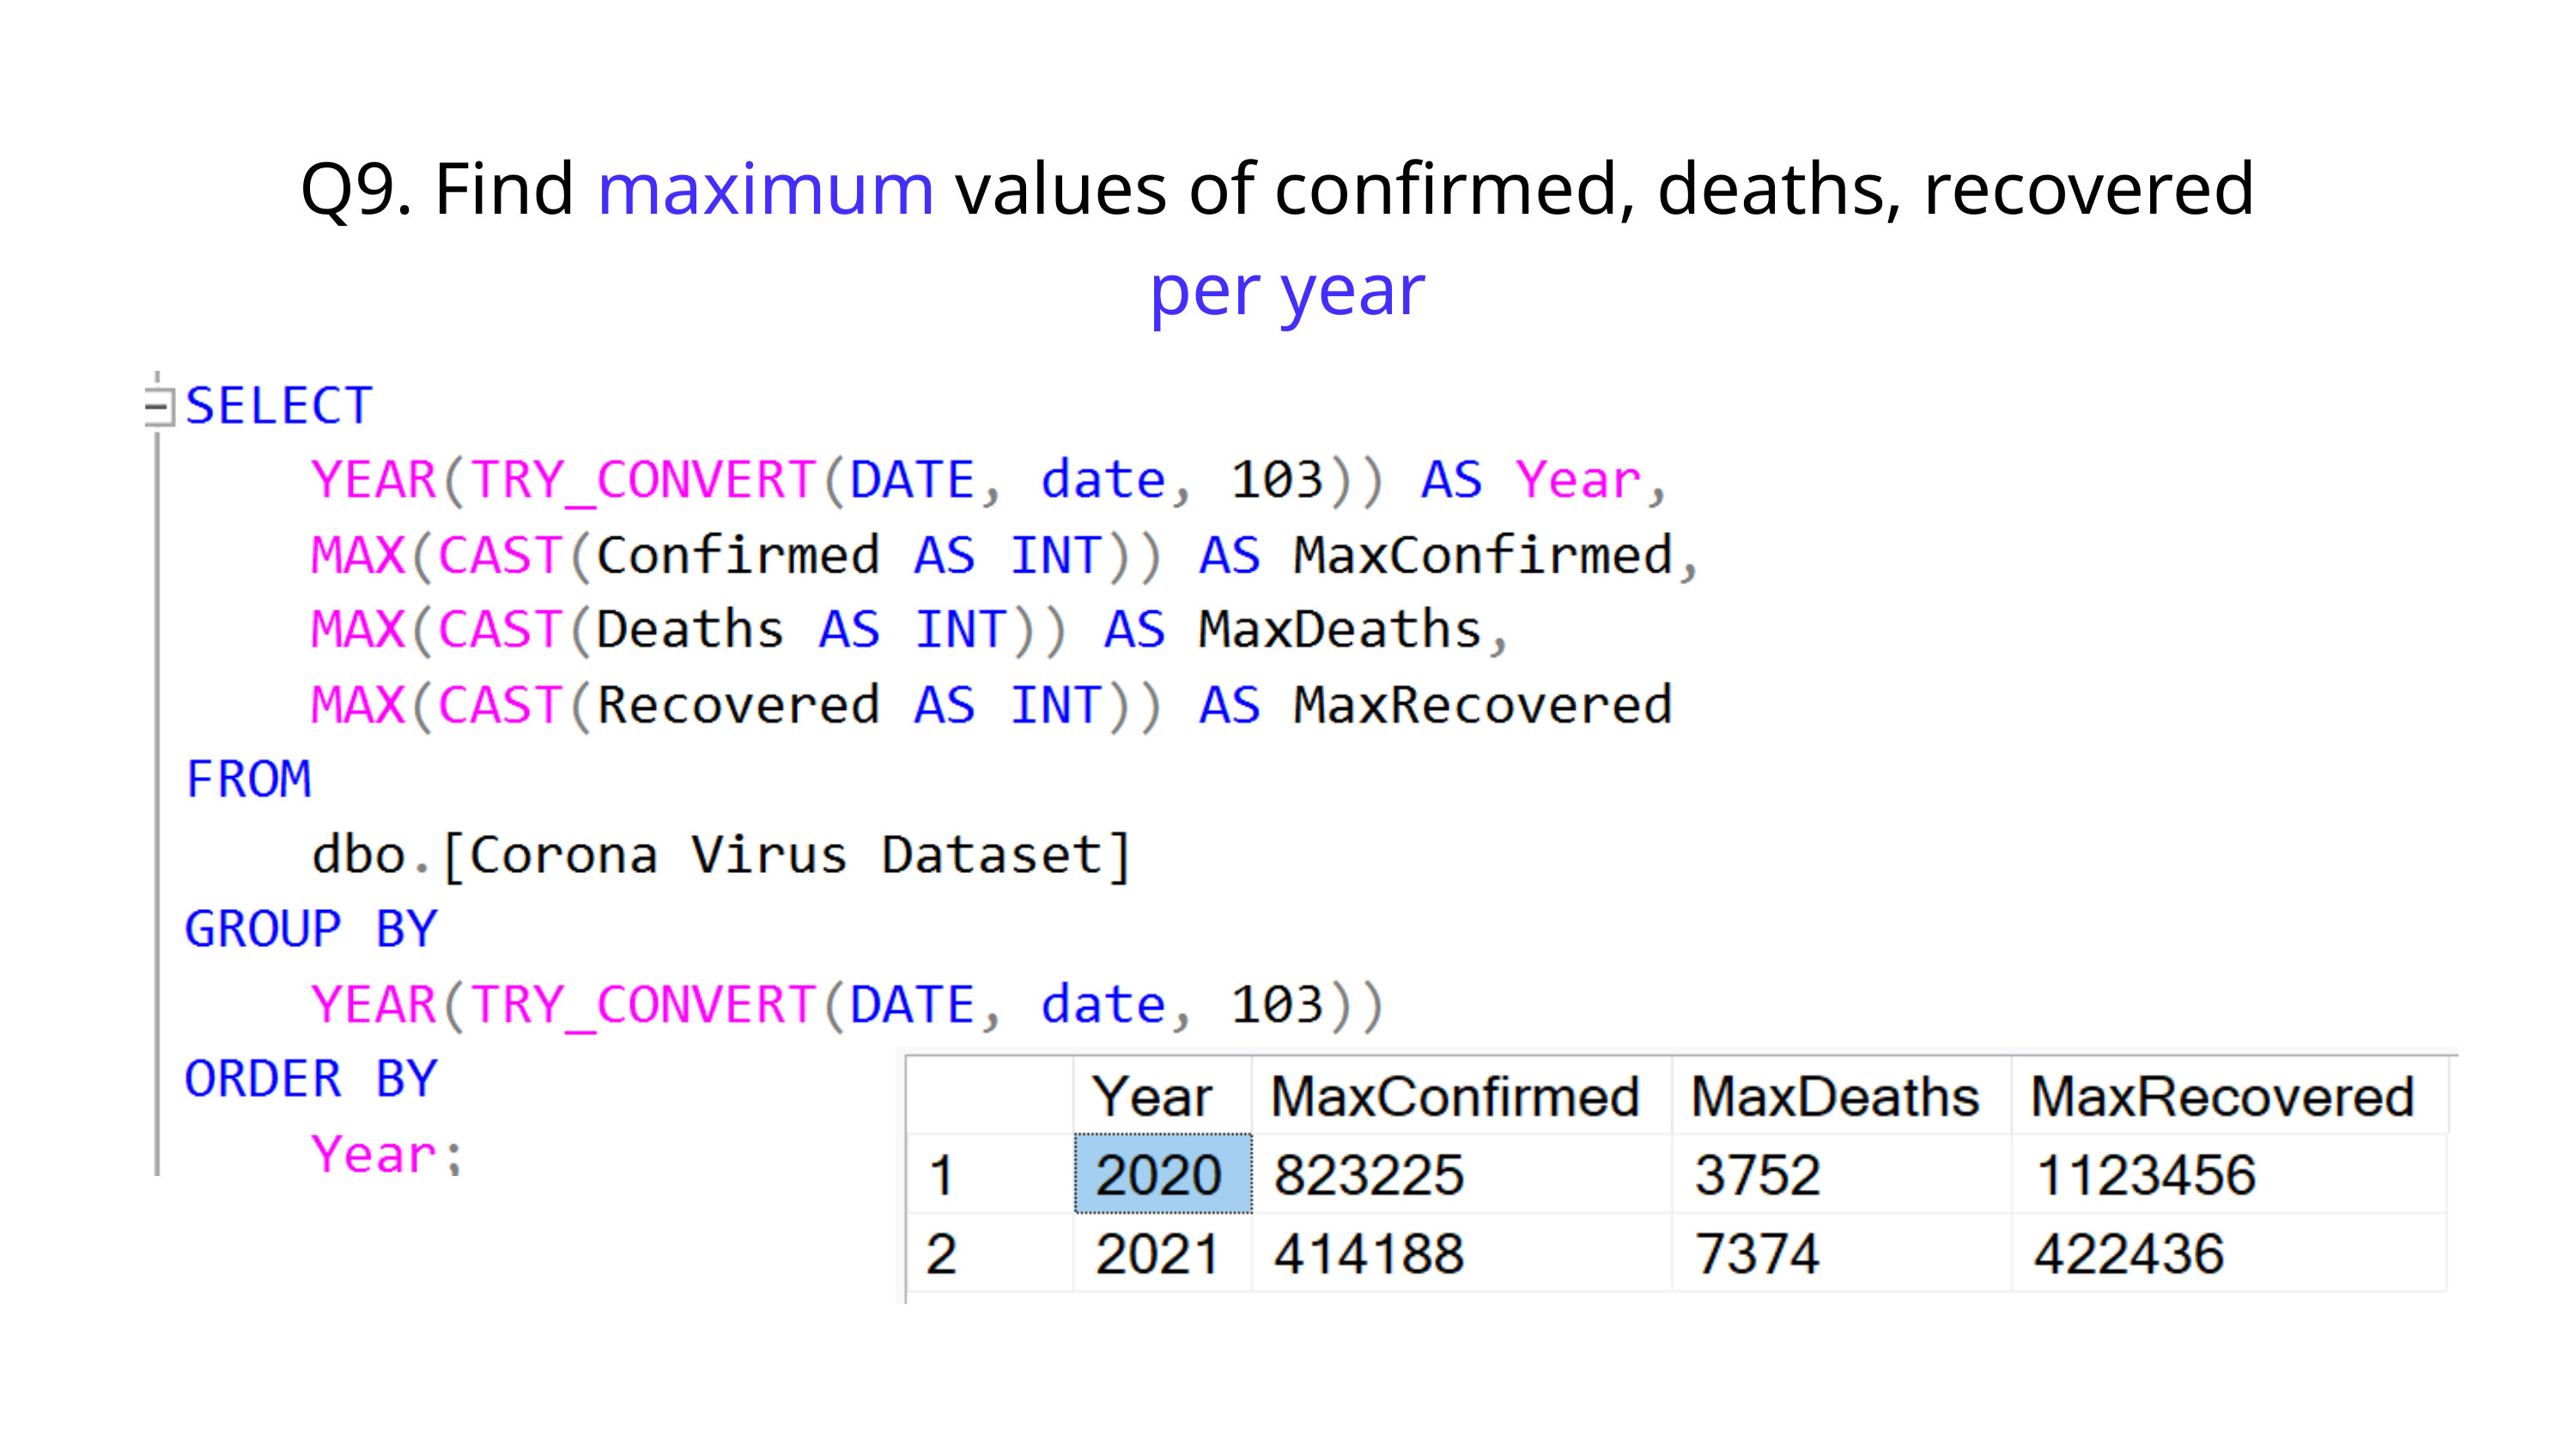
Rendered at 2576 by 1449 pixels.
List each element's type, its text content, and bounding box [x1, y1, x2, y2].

text_box [144, 371, 1795, 1176]
text_box [895, 1046, 2459, 1304]
text_box Q9. Find maximum values of confirmed, deaths, recovered per year [197, 129, 2379, 330]
